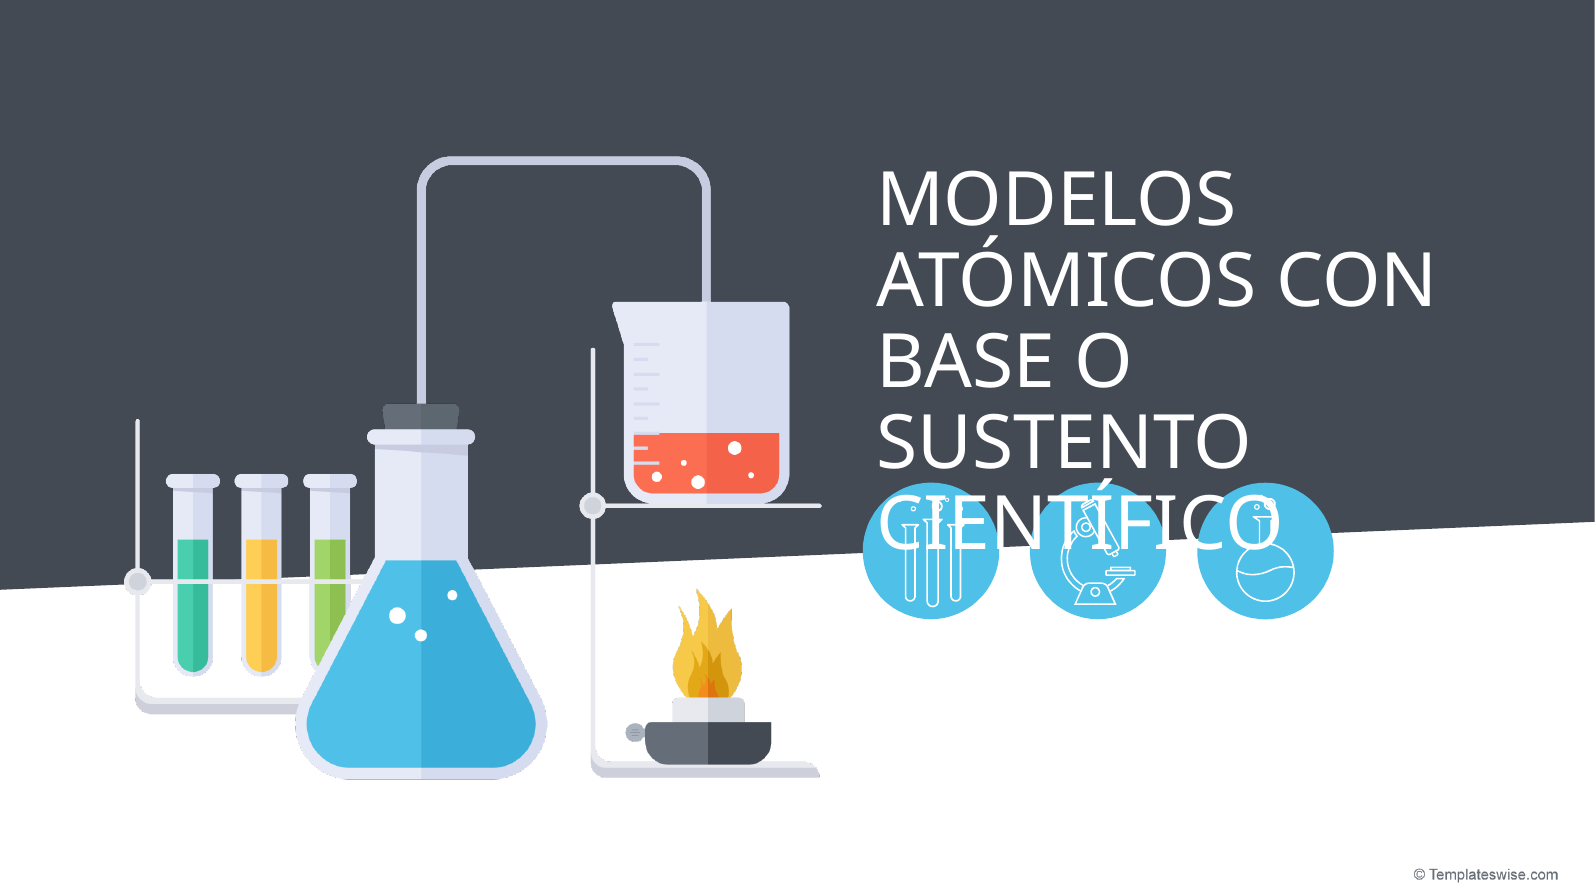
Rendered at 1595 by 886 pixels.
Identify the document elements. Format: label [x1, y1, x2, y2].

text_box [862, 482, 1000, 620]
text_box [1197, 482, 1334, 620]
text_box [0, 0, 1595, 590]
picture [25, 17, 1570, 886]
text_box [1029, 482, 1167, 620]
